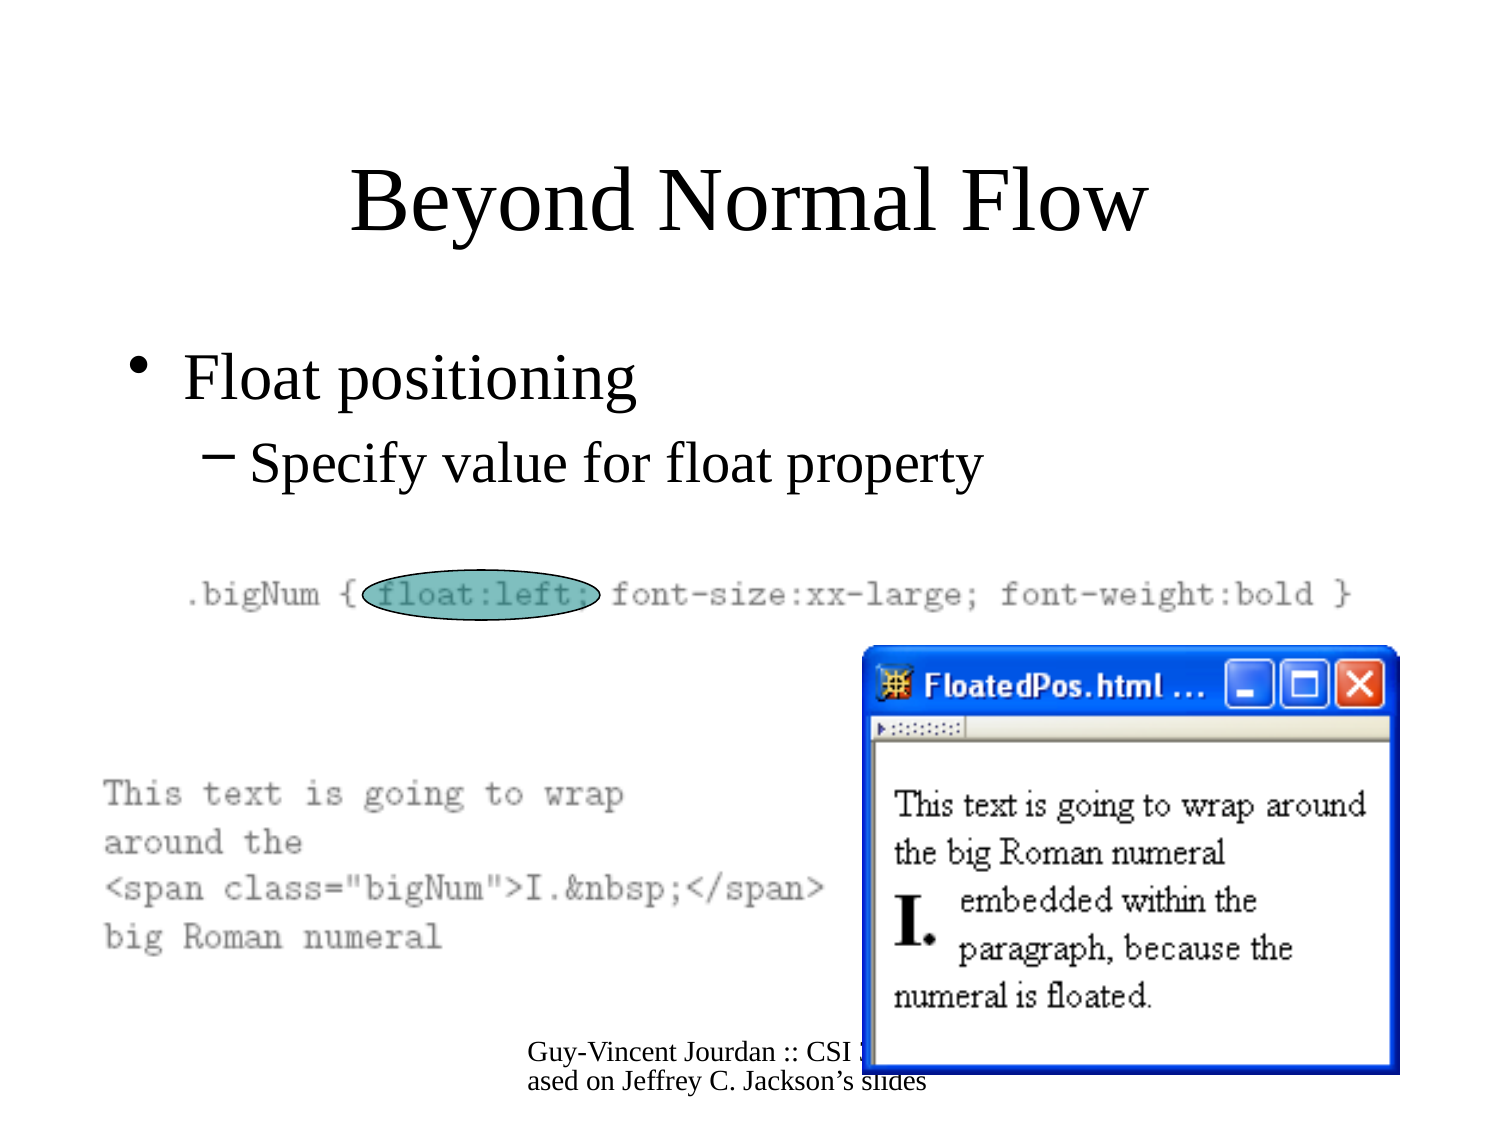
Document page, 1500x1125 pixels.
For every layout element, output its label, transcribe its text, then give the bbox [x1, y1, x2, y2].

list Float positioning Specify value for float property [112, 324, 1388, 1001]
picture [87, 769, 838, 960]
title Beyond Normal Flow [112, 99, 1388, 288]
footer Guy-Vincent Jourdan :: CSI 3140 :: based on Jeffrey C. Jackson’s slides [512, 1024, 988, 1101]
picture [174, 569, 1369, 621]
picture [862, 644, 1401, 1076]
